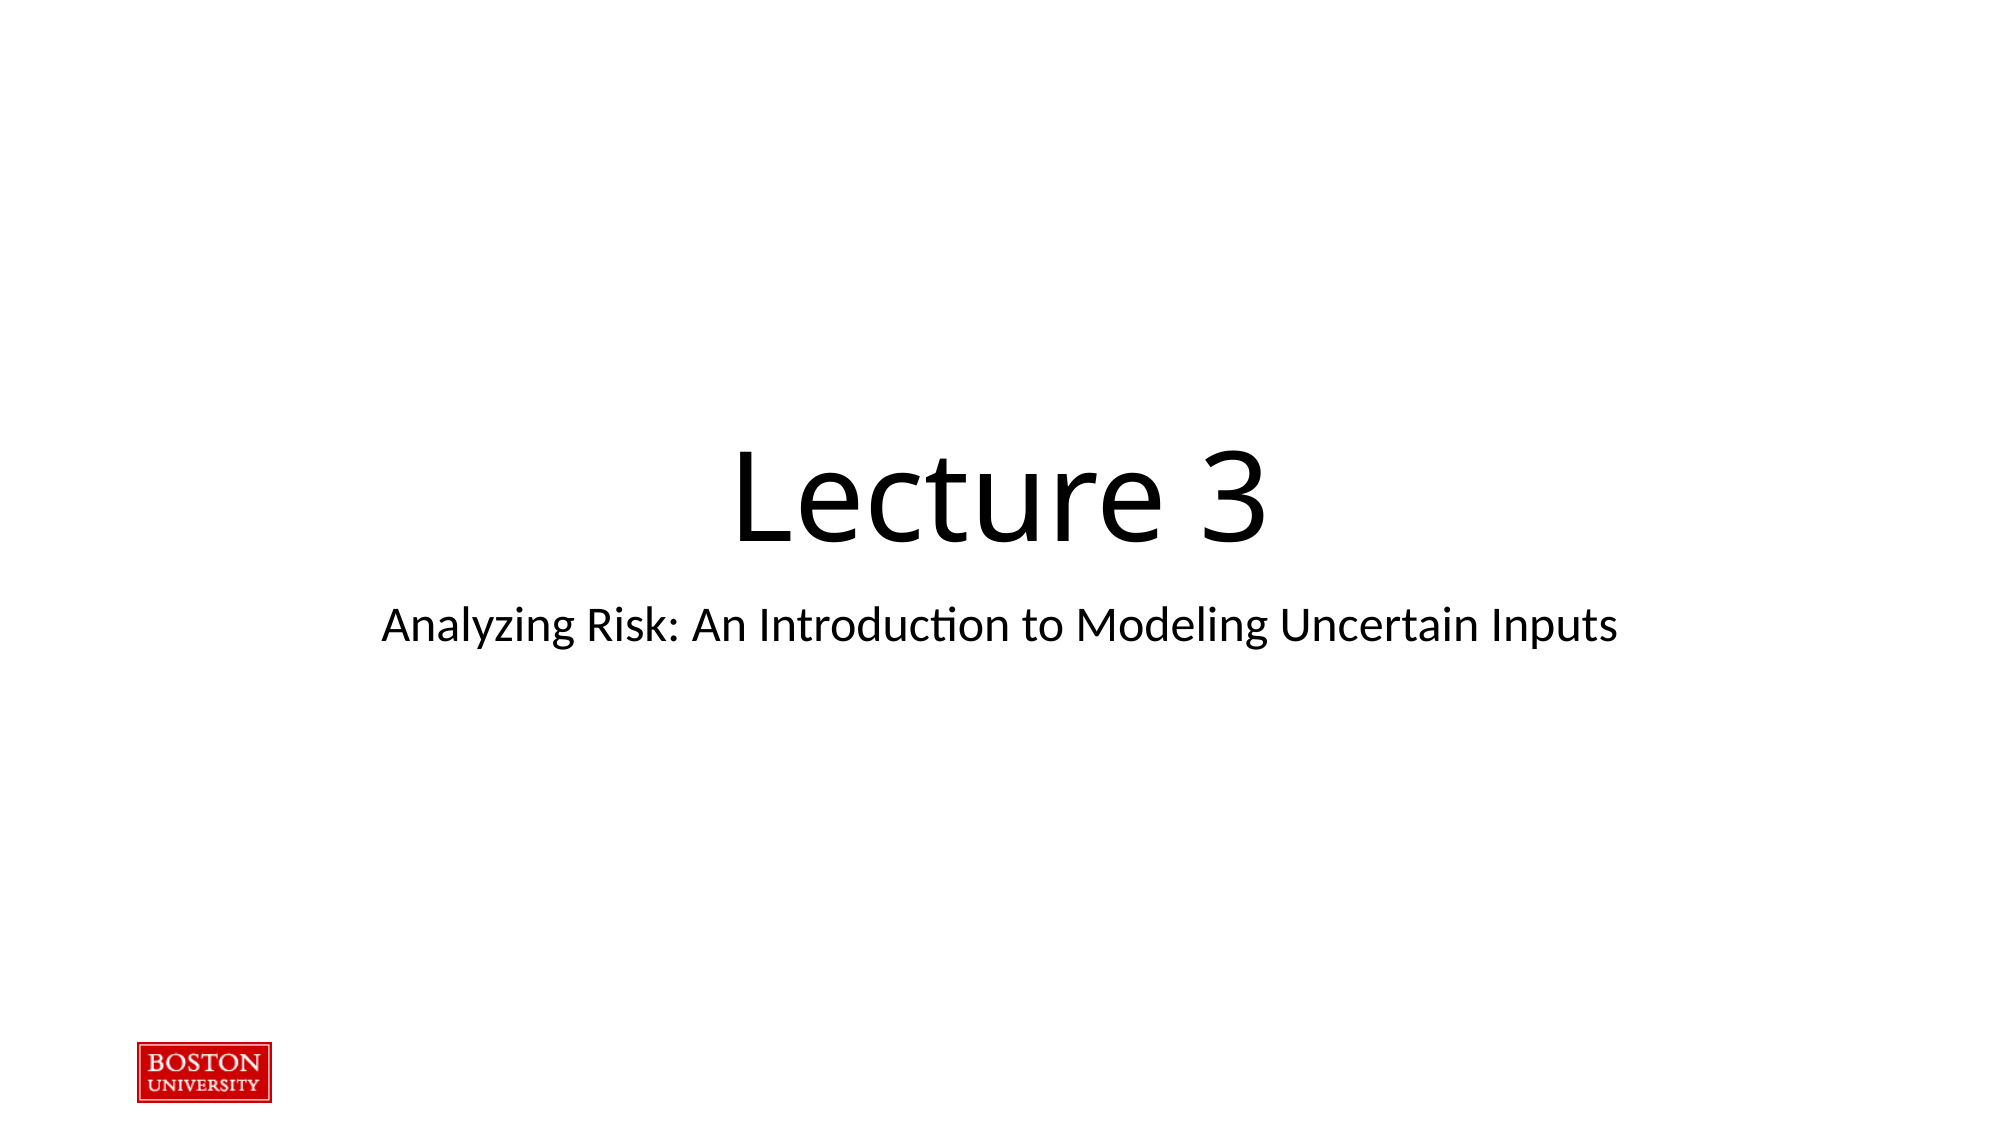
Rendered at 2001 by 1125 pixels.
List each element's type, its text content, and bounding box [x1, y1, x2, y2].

picture [137, 1042, 272, 1103]
title Lecture 3 [249, 184, 1750, 576]
subtitle Analyzing Risk: An Introduction to Modeling Uncertain Inputs [249, 590, 1750, 863]
